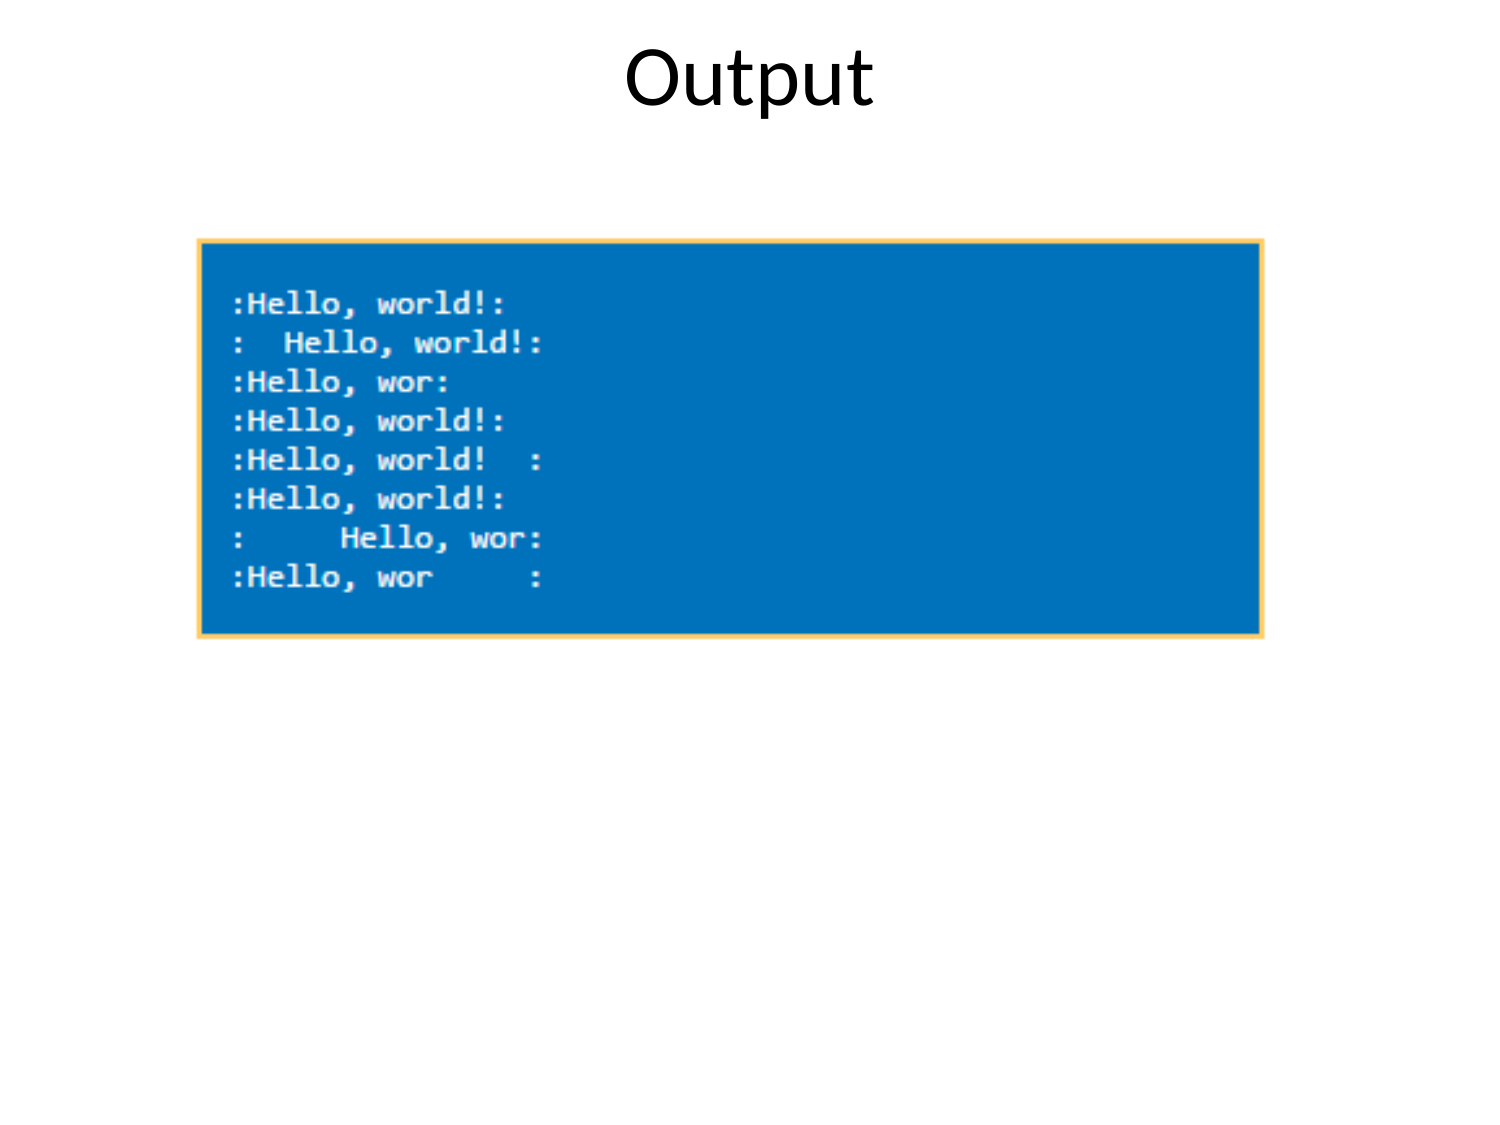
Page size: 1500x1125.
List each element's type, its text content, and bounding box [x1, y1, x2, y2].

picture [187, 234, 1286, 645]
title Output [75, 11, 1425, 131]
